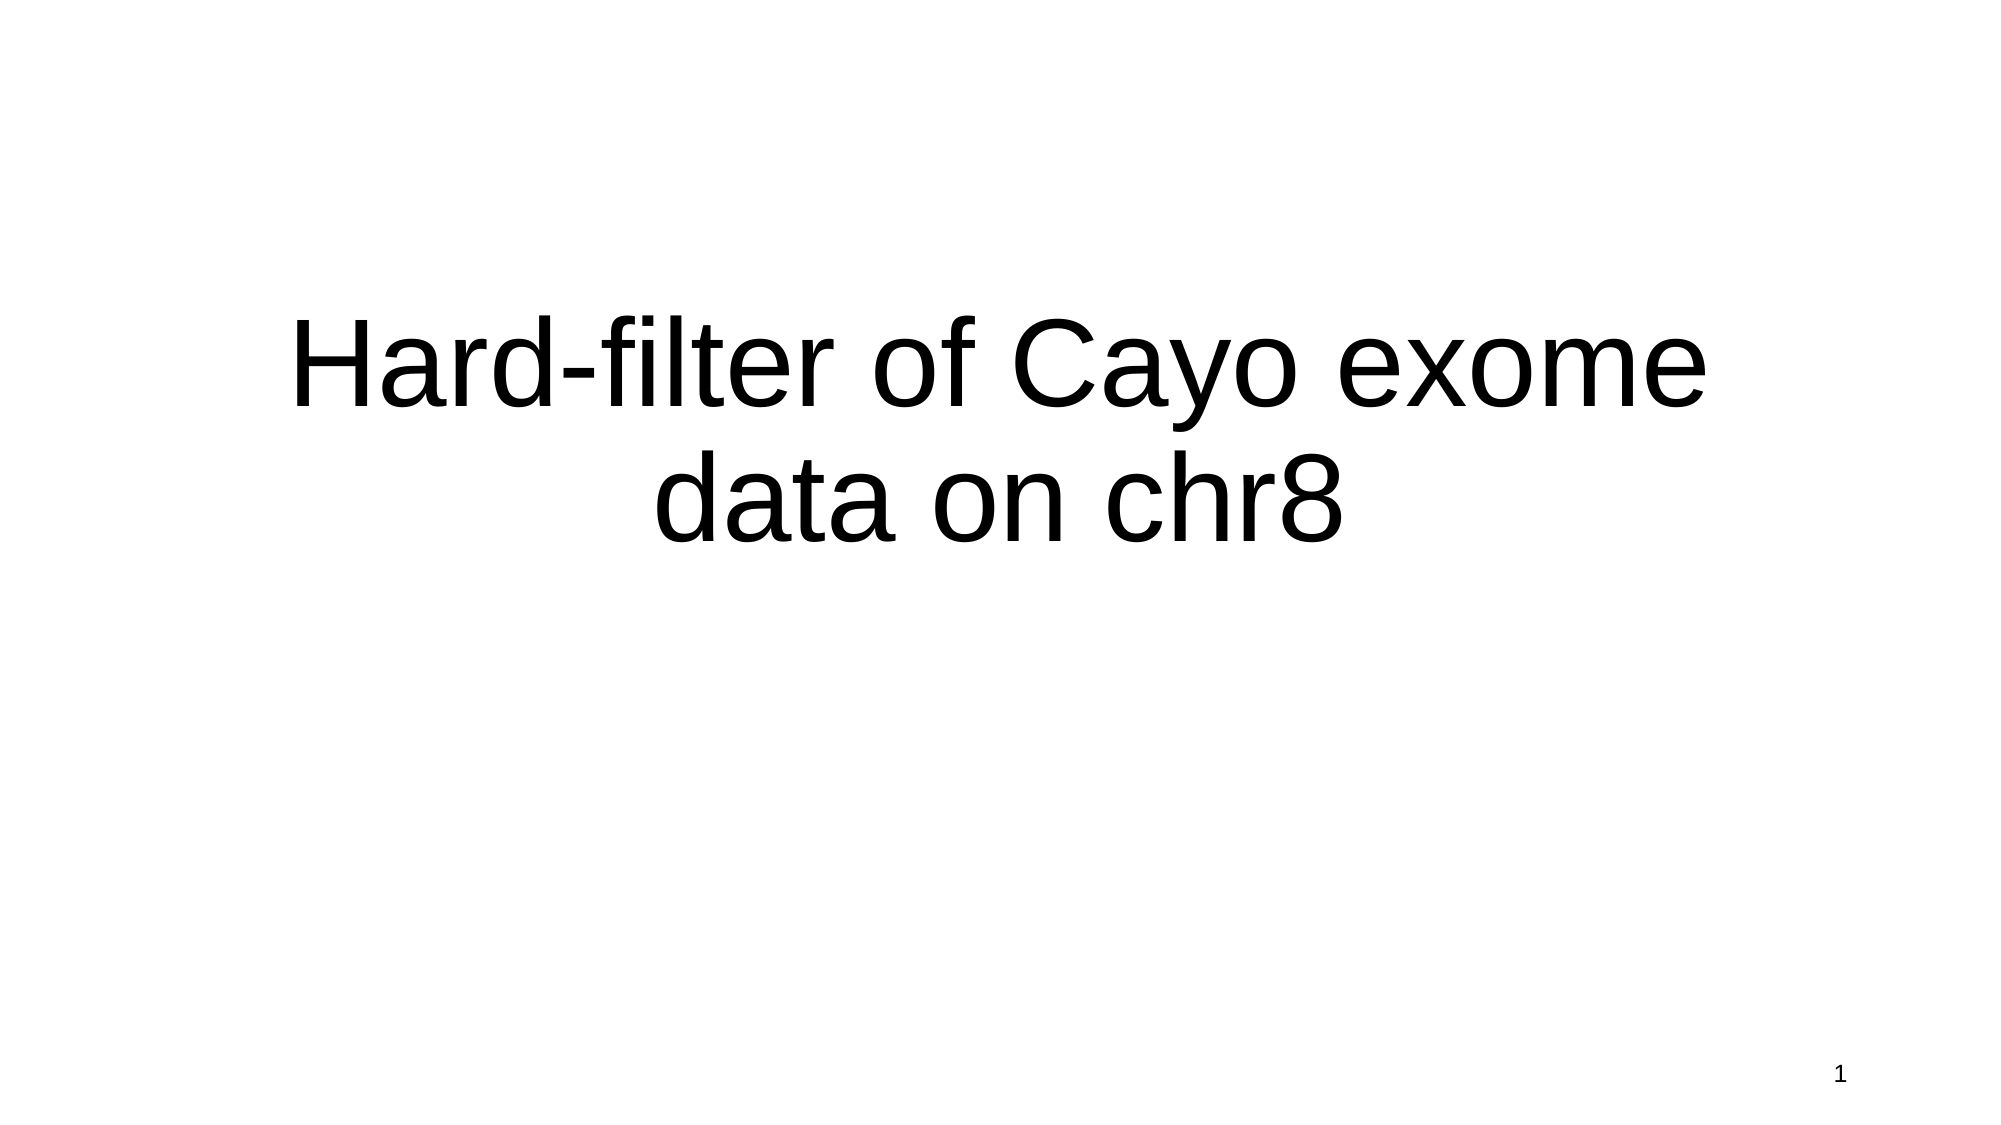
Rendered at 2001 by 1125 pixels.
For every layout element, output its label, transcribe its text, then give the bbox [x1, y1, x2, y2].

slide_number 1 [1412, 1042, 1863, 1103]
title Hard-filter of Cayo exome data on chr8 [249, 184, 1750, 576]
